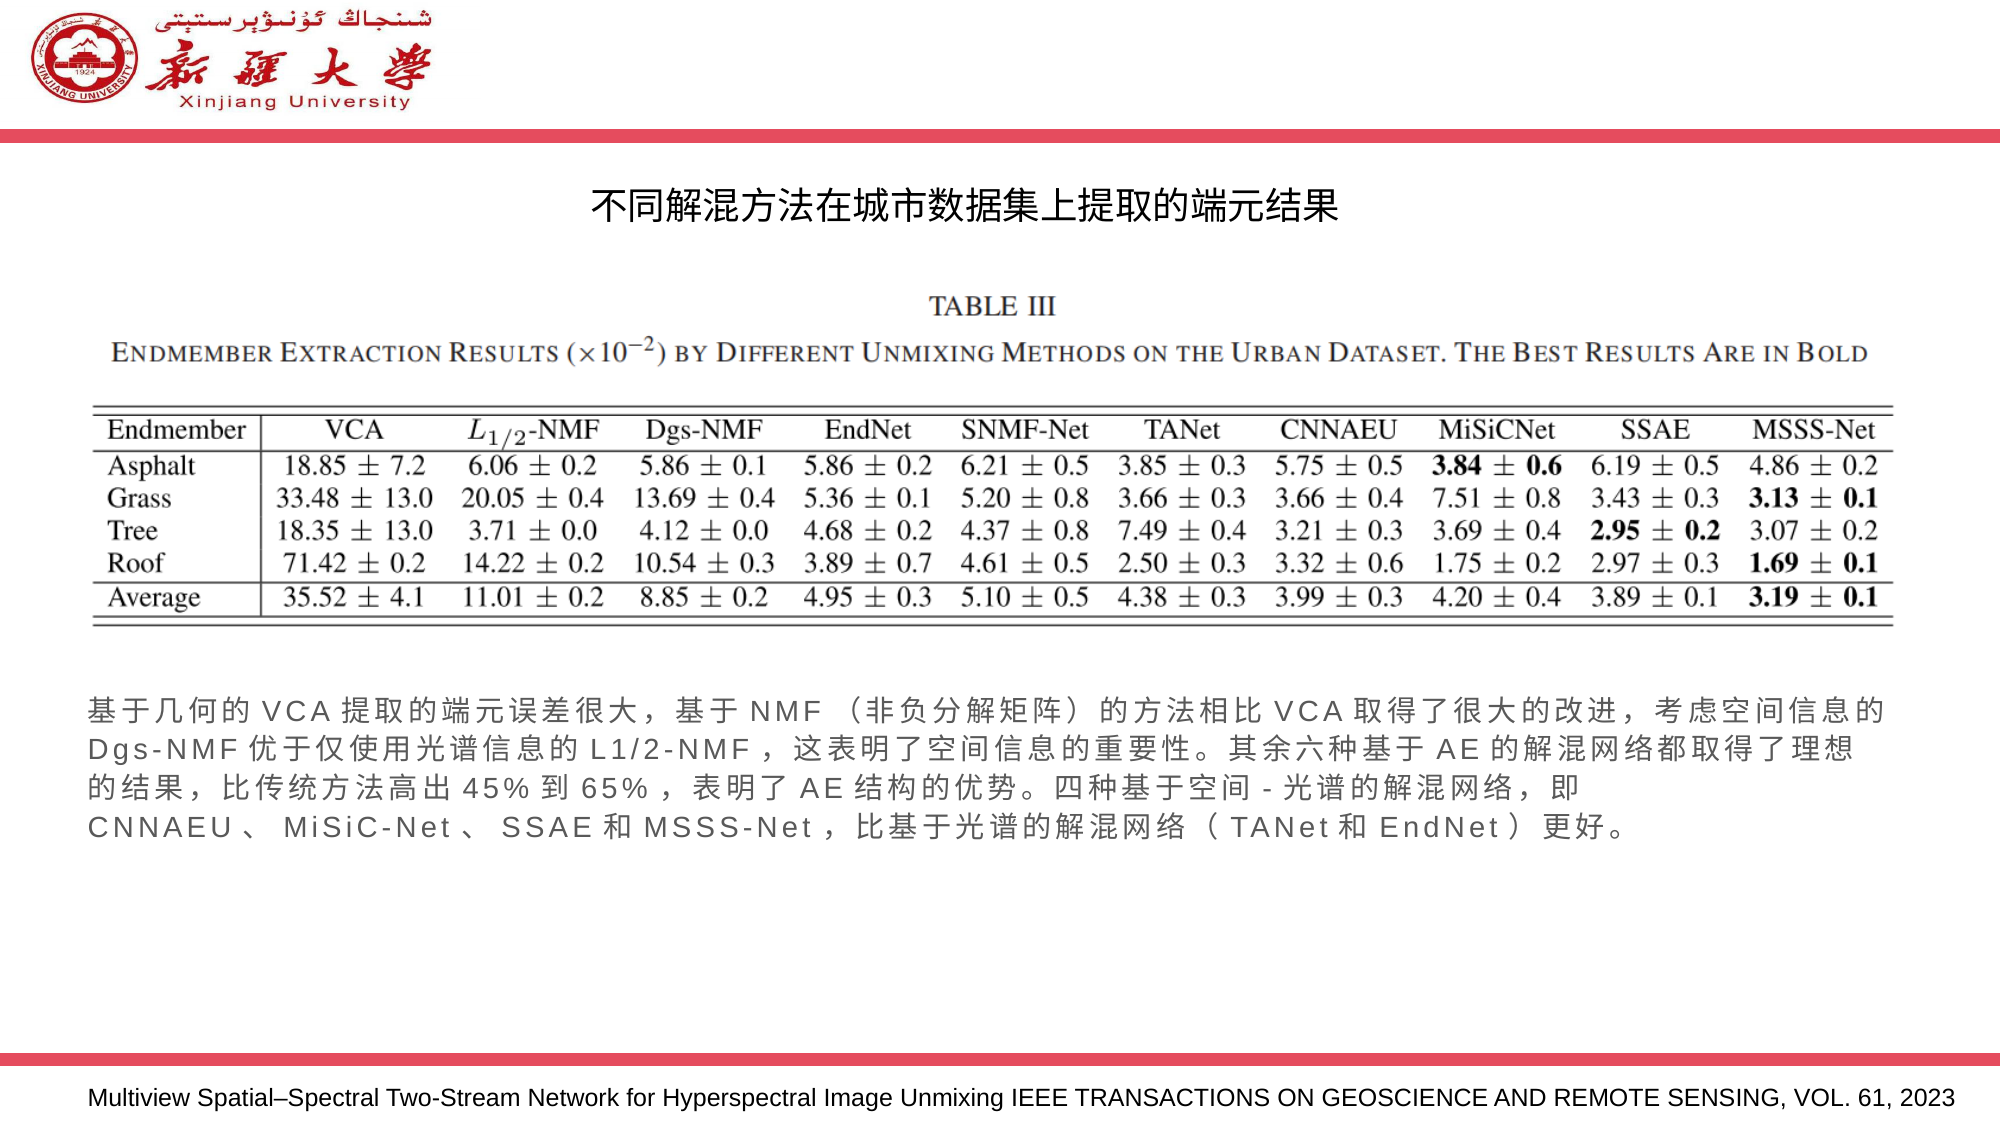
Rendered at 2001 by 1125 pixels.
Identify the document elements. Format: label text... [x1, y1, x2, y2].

picture [0, 0, 482, 131]
picture [26, 259, 2000, 682]
text_box [0, 1053, 2000, 1066]
text_box 不同解混方法在城市数据集上提取的端元结果 [27, 174, 1903, 259]
subtitle 基于几何的VCA提取的端元误差很大，基于NMF（非负分解矩阵）的方法相比VCA取得了很大的改进，考虑空间信息的Dgs-NMF优于仅使用光谱信息的L1/2-NMF，这表明了空间信息的重要性。其余六种基于AE的解混网络都取得了理想的结果，比传统方法高出45%到65%，表明了AE结构的优势。四种基于空间-光谱的解混网络，即CNNAEU、MiSiC-Net、SSAE和MSSS-Net，比基于光谱的解混网络（TANet和EndNet）更好。 [72, 682, 1903, 996]
text_box [0, 129, 2000, 143]
text_box Multiview Spatial–Spectral Two-Stream Network for Hyperspectral Image Unmixing IEEE TRANSACTIONS ON GEOSCIENCE AND REMOTE SENSING, VOL. 61, 2023 [72, 1073, 1997, 1125]
